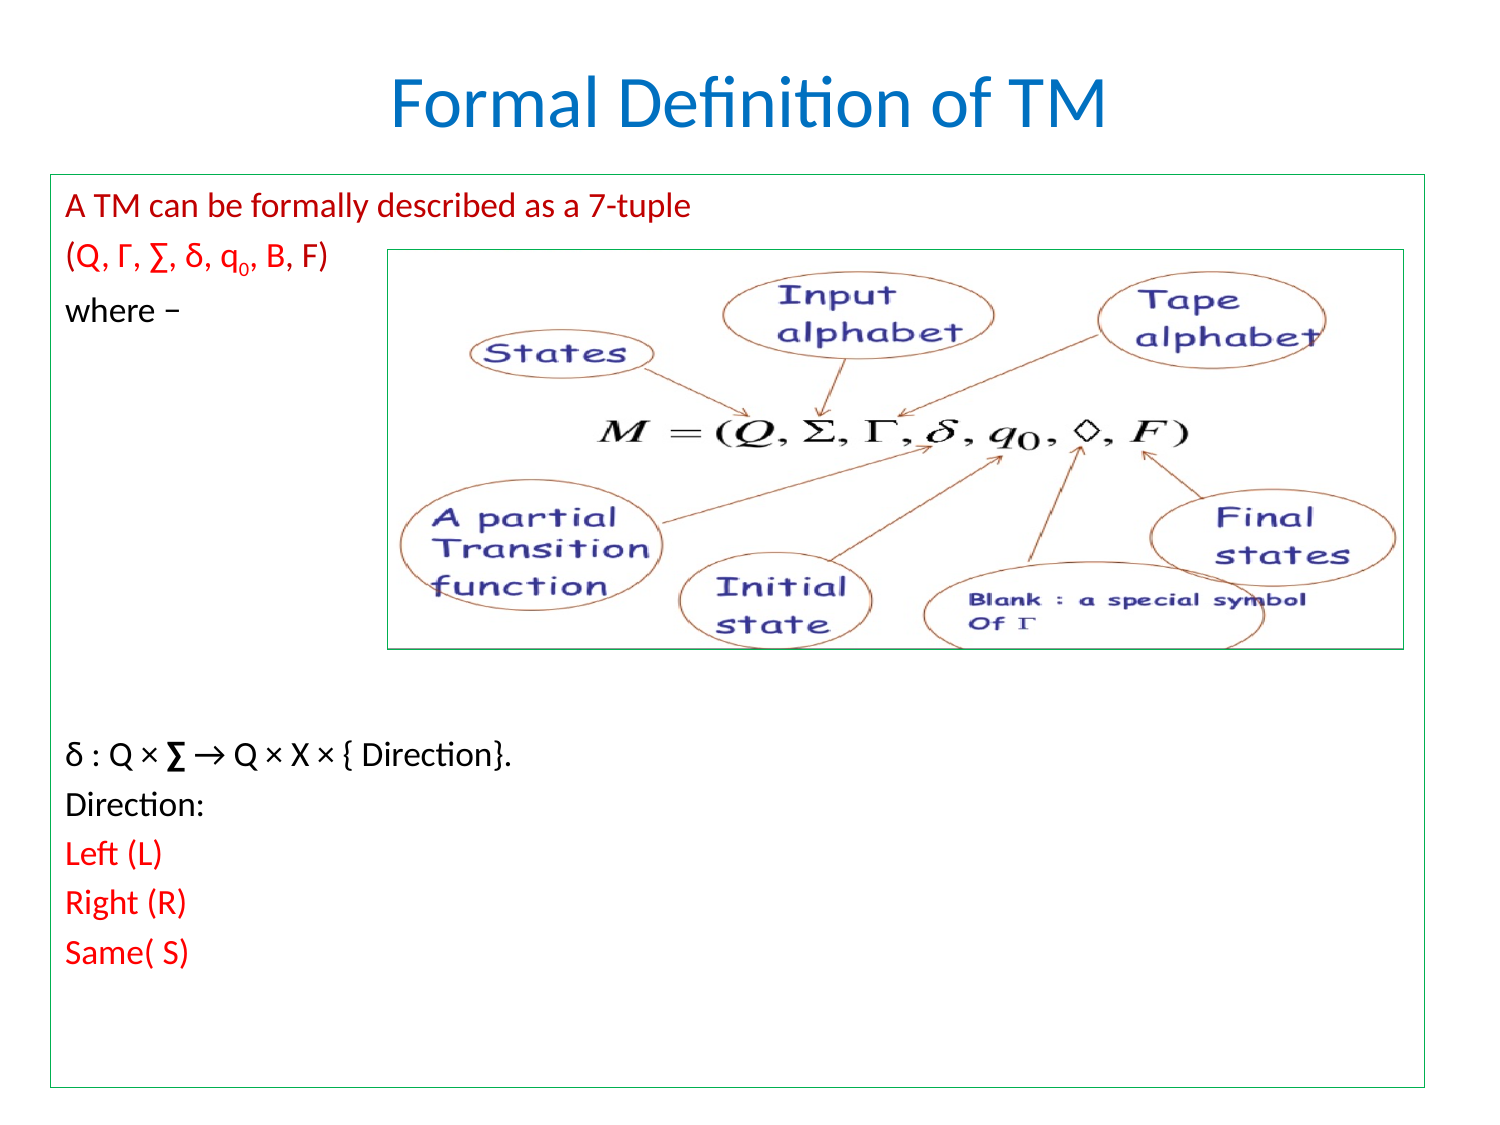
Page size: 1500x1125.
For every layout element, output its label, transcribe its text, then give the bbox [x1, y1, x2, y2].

title Formal Definition of TM [75, 45, 1425, 150]
list A TM can be formally described as a 7-tuple (Q, Γ, ∑, δ, q0, B, F) where − δ : Q × ∑ → Q × X × { Direction}. Direction: Left (L) Right (R) Same( S) [50, 174, 1425, 1088]
picture [387, 249, 1404, 651]
